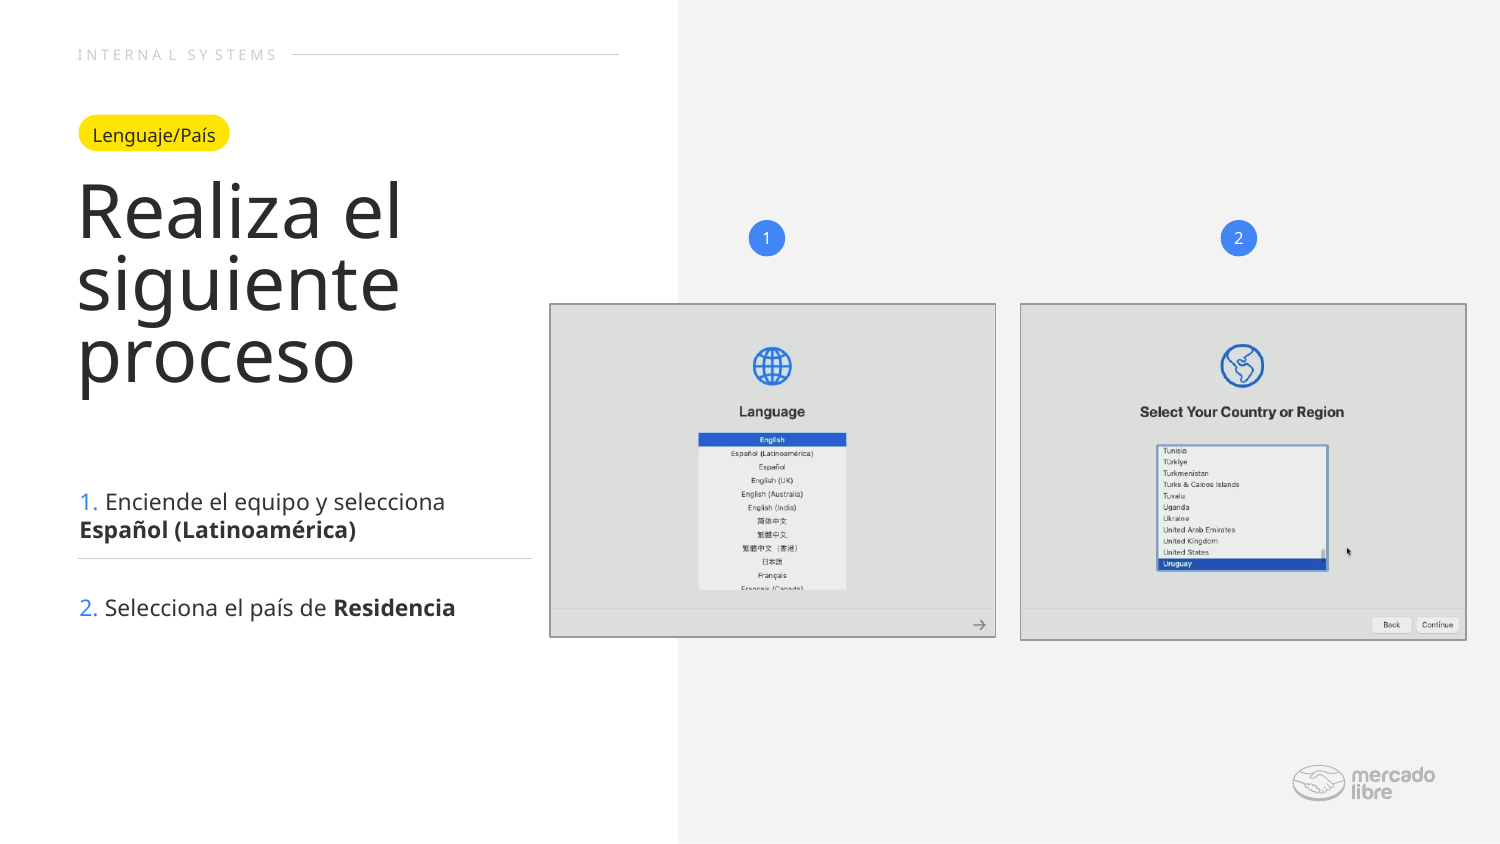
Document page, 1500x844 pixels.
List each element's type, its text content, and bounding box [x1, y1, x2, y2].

text_box Realiza el siguiente proceso [76, 186, 1028, 392]
text_box [677, 0, 1500, 844]
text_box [1292, 764, 1436, 802]
picture [550, 304, 995, 637]
text_box 1 [748, 219, 786, 257]
text_box I N T E R N A L S Y S T E M S [71, 34, 292, 75]
text_box 2 [1220, 219, 1258, 257]
text_box Lenguaje/País [78, 114, 230, 152]
picture [1020, 304, 1466, 640]
text_box 2. Selecciona el país de Residencia [76, 583, 525, 632]
text_box 1. Enciende el equipo y selecciona Español (Latinoamérica) [76, 491, 525, 539]
